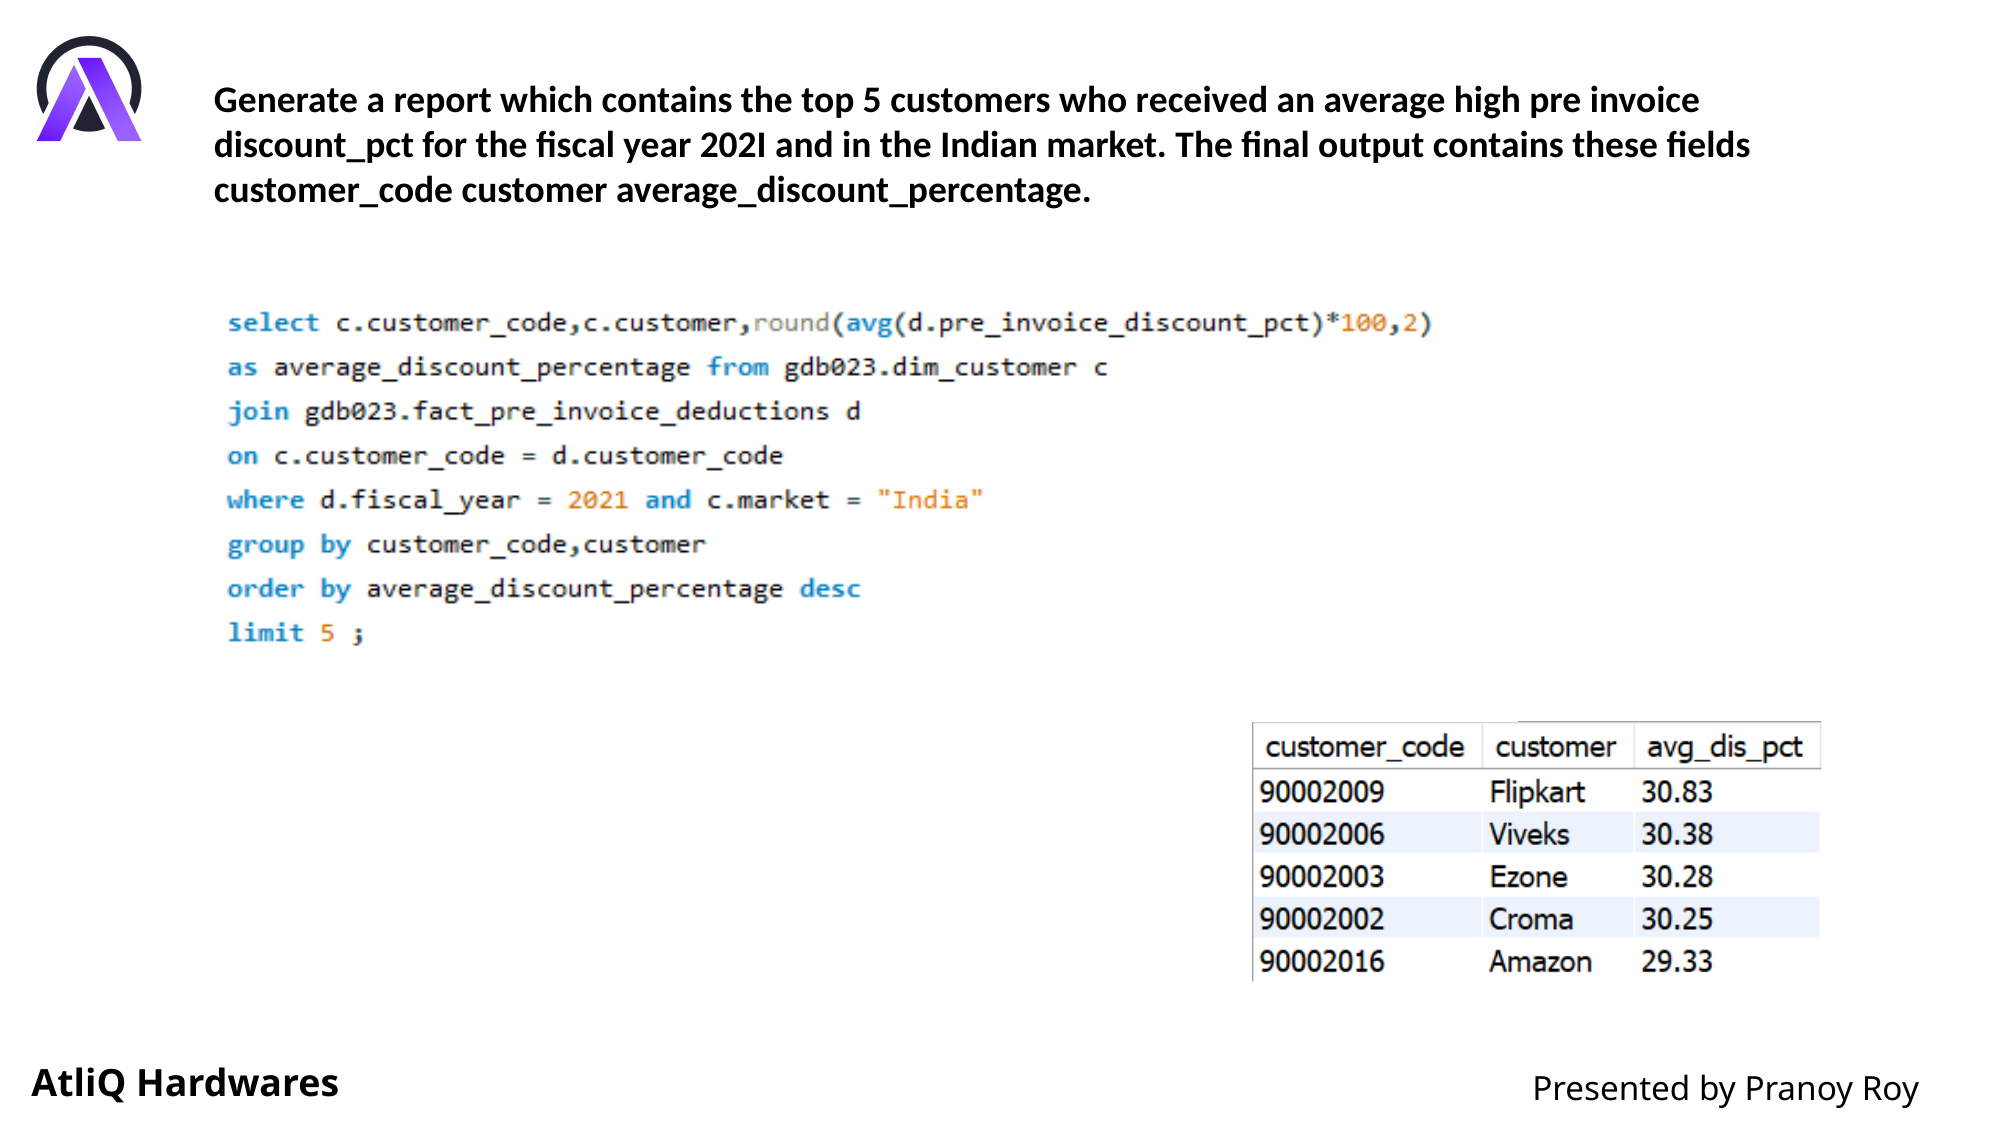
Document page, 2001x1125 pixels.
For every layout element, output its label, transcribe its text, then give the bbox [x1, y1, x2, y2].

text_box AtliQ Hardwares [16, 1051, 382, 1112]
text_box Presented by Pranoy Roy [1517, 1059, 2000, 1114]
text_box Generate a report which contains the top 5 customers who received an average high pre invoice discount_pct for the fiscal year 202I and in the Indian market. The final output contains these fields customer_code customer average_discount_percentage. [199, 67, 1823, 263]
picture [199, 264, 1823, 991]
picture [0, 0, 178, 178]
